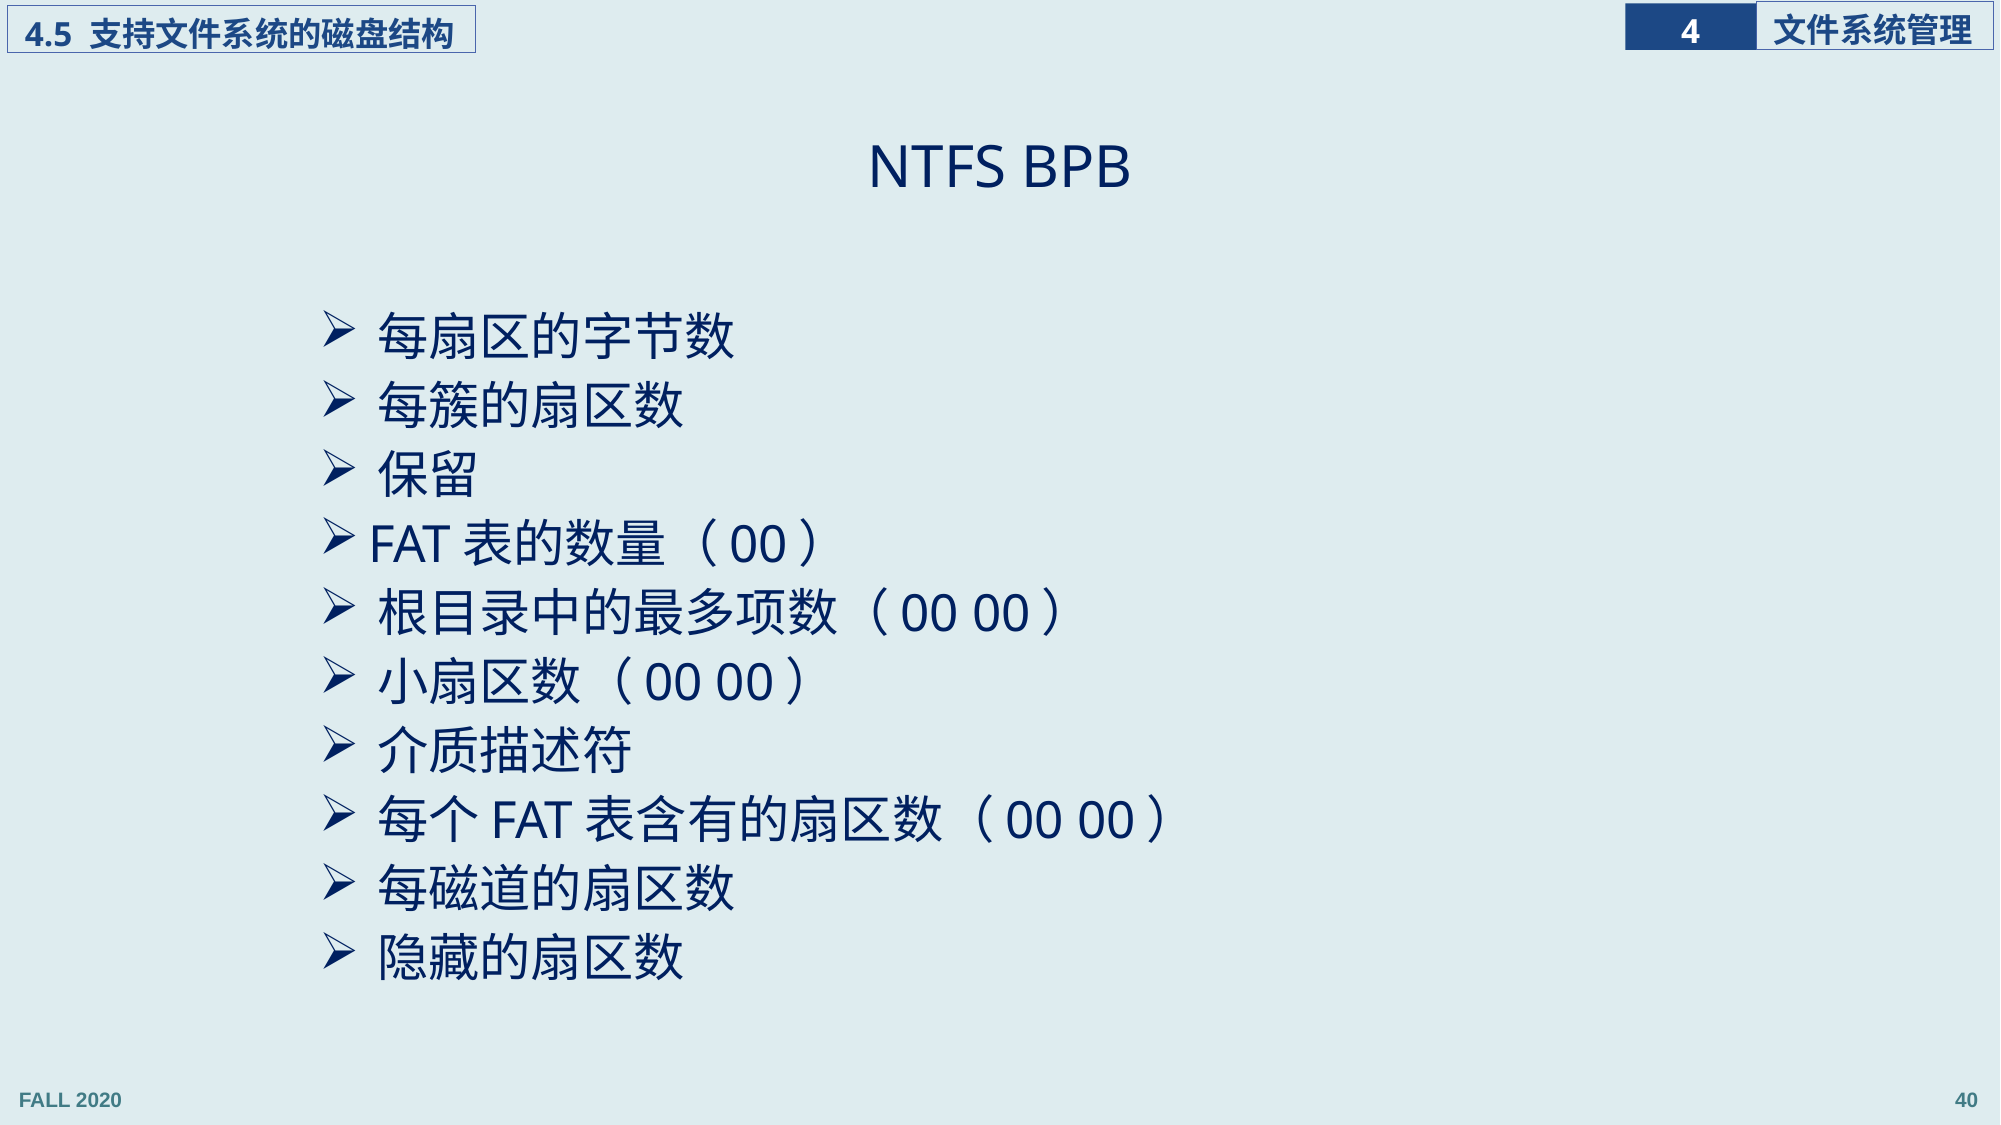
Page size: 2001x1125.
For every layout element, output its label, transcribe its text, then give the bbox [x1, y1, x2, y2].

list 每扇区的字节数 每簇的扇区数 保留 FAT表的数量（00） 根目录中的最多项数（00 00） 小扇区数（00 00） 介质描述符 每个FAT表含有的扇区数（00 00） 每磁道的扇区数 隐藏的扇区数 [307, 305, 1693, 997]
title NTFS BPB [137, 59, 1863, 278]
